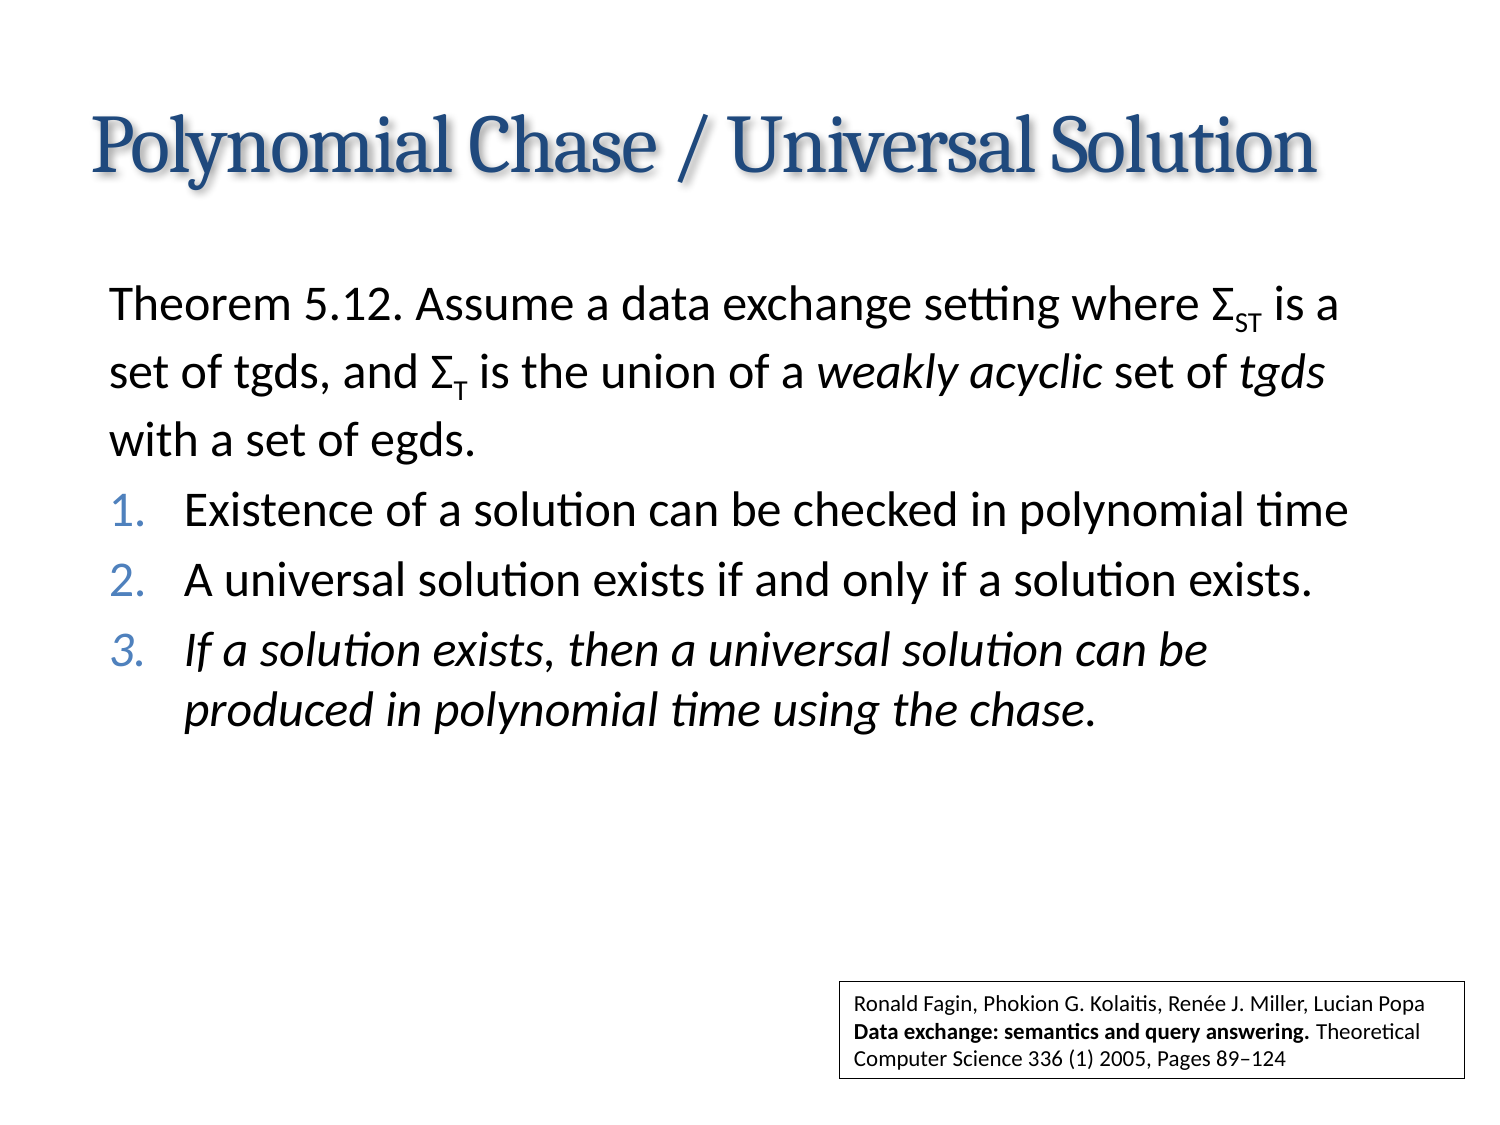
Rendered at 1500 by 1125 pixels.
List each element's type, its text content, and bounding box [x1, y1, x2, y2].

title Polynomial Chase / Universal Solution [75, 45, 1427, 233]
text_box Ronald Fagin, Phokion G. Kolaitis, Renée J. Miller, Lucian Popa Data exchange: semantics and query answering. Theoretical Computer Science 336 (1) 2005, Pages 89–124 [839, 981, 1465, 1079]
list Theorem 5.12. Assume a data exchange setting where ΣST is a set of tgds, and ΣT is the union of a weakly acyclic set of tgds with a set of egds. Existence of a solution can be checked in polynomial time A universal solution exists if and only if a solution exists. If a solution exists, then a universal solution can be produced in polynomial time using the chase. [74, 262, 1426, 1051]
